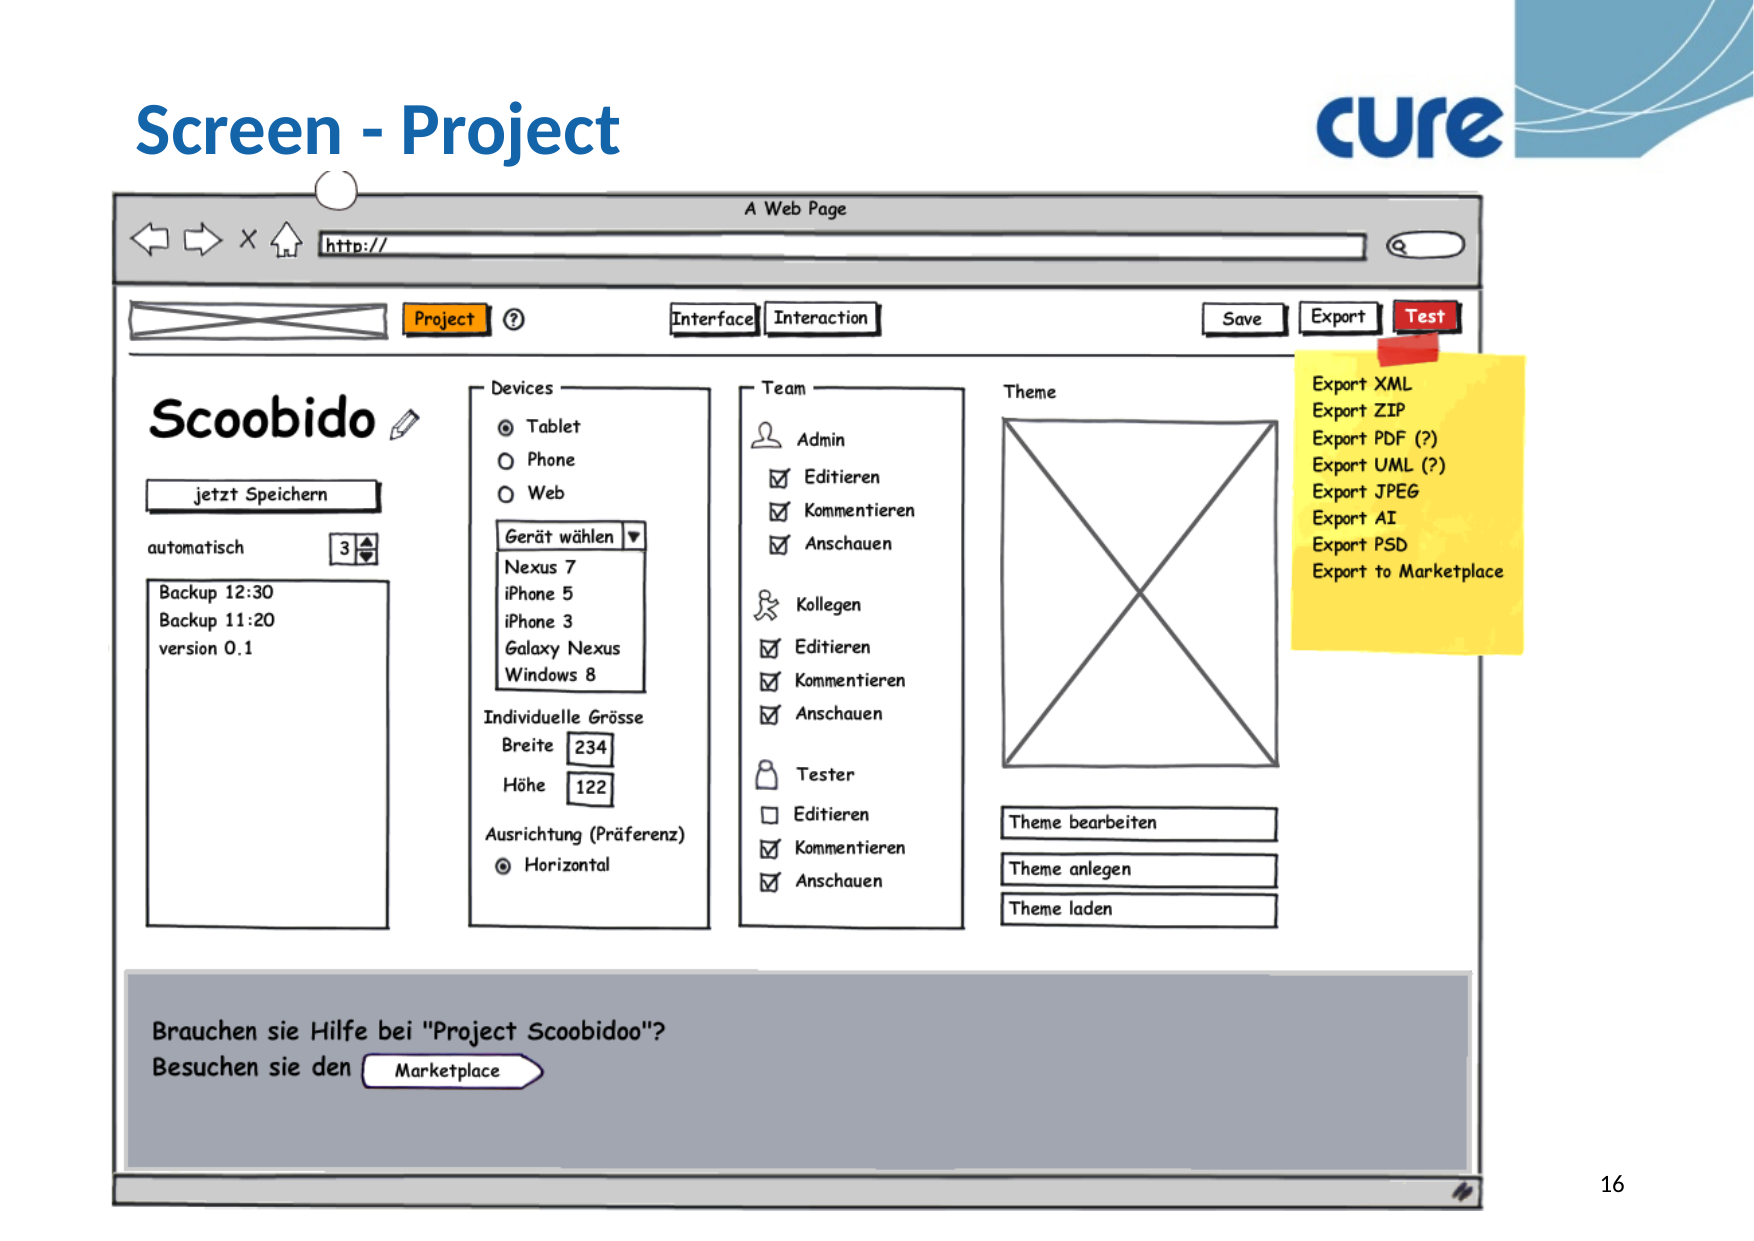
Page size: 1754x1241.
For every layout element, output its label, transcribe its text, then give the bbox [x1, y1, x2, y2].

slide_number 16 [1543, 1149, 1641, 1216]
picture [108, 0, 1754, 1211]
title Screen - Project [121, 86, 1302, 169]
